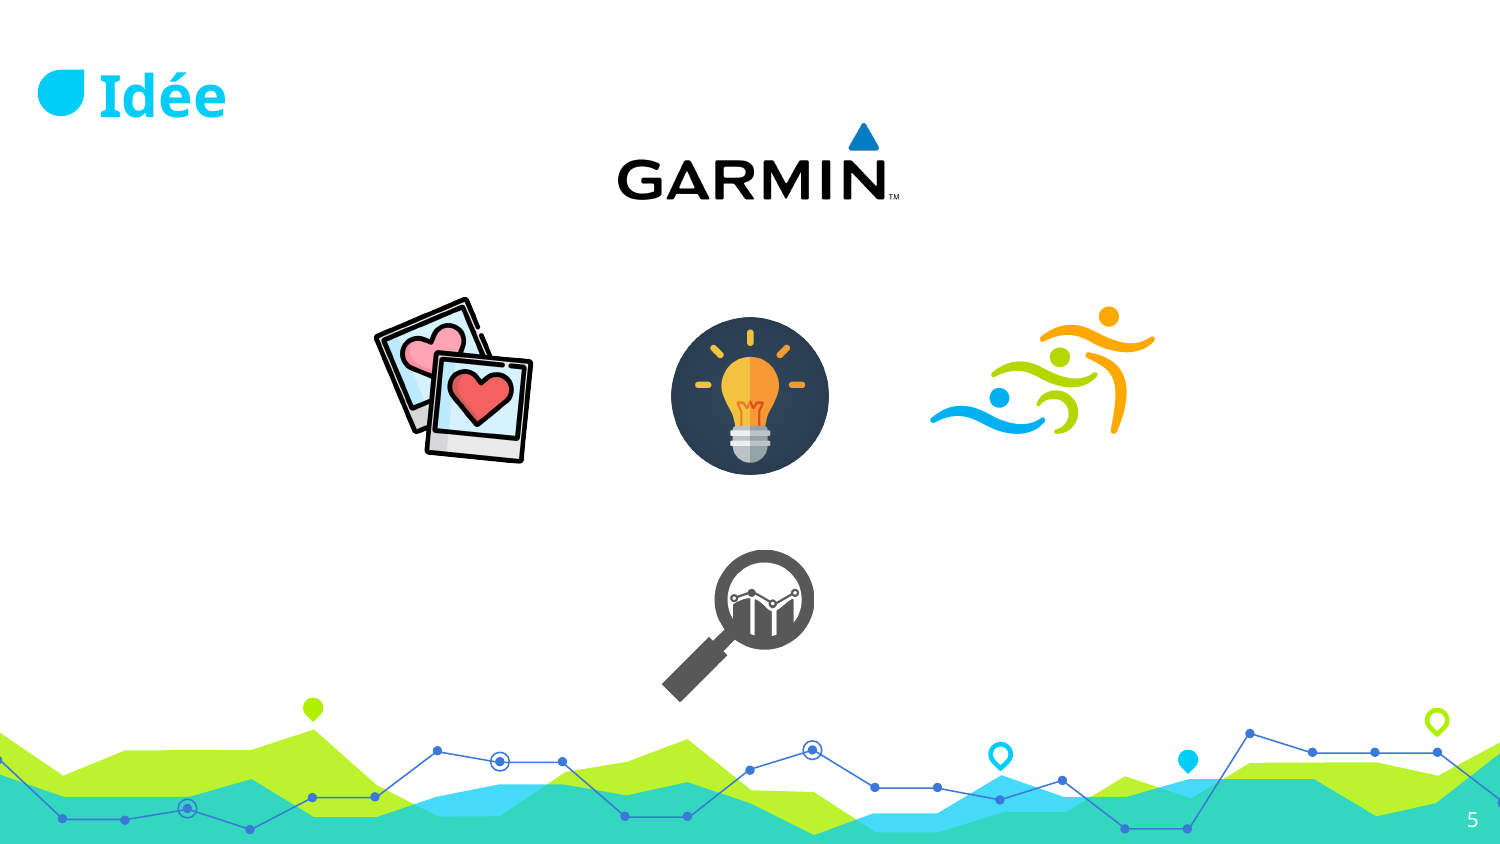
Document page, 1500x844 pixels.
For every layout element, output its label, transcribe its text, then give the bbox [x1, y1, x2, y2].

picture [370, 297, 537, 464]
picture [661, 550, 814, 703]
slide_number 5 [1403, 791, 1494, 844]
picture [671, 317, 829, 476]
picture [924, 299, 1170, 446]
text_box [37, 43, 799, 133]
picture [618, 123, 899, 200]
